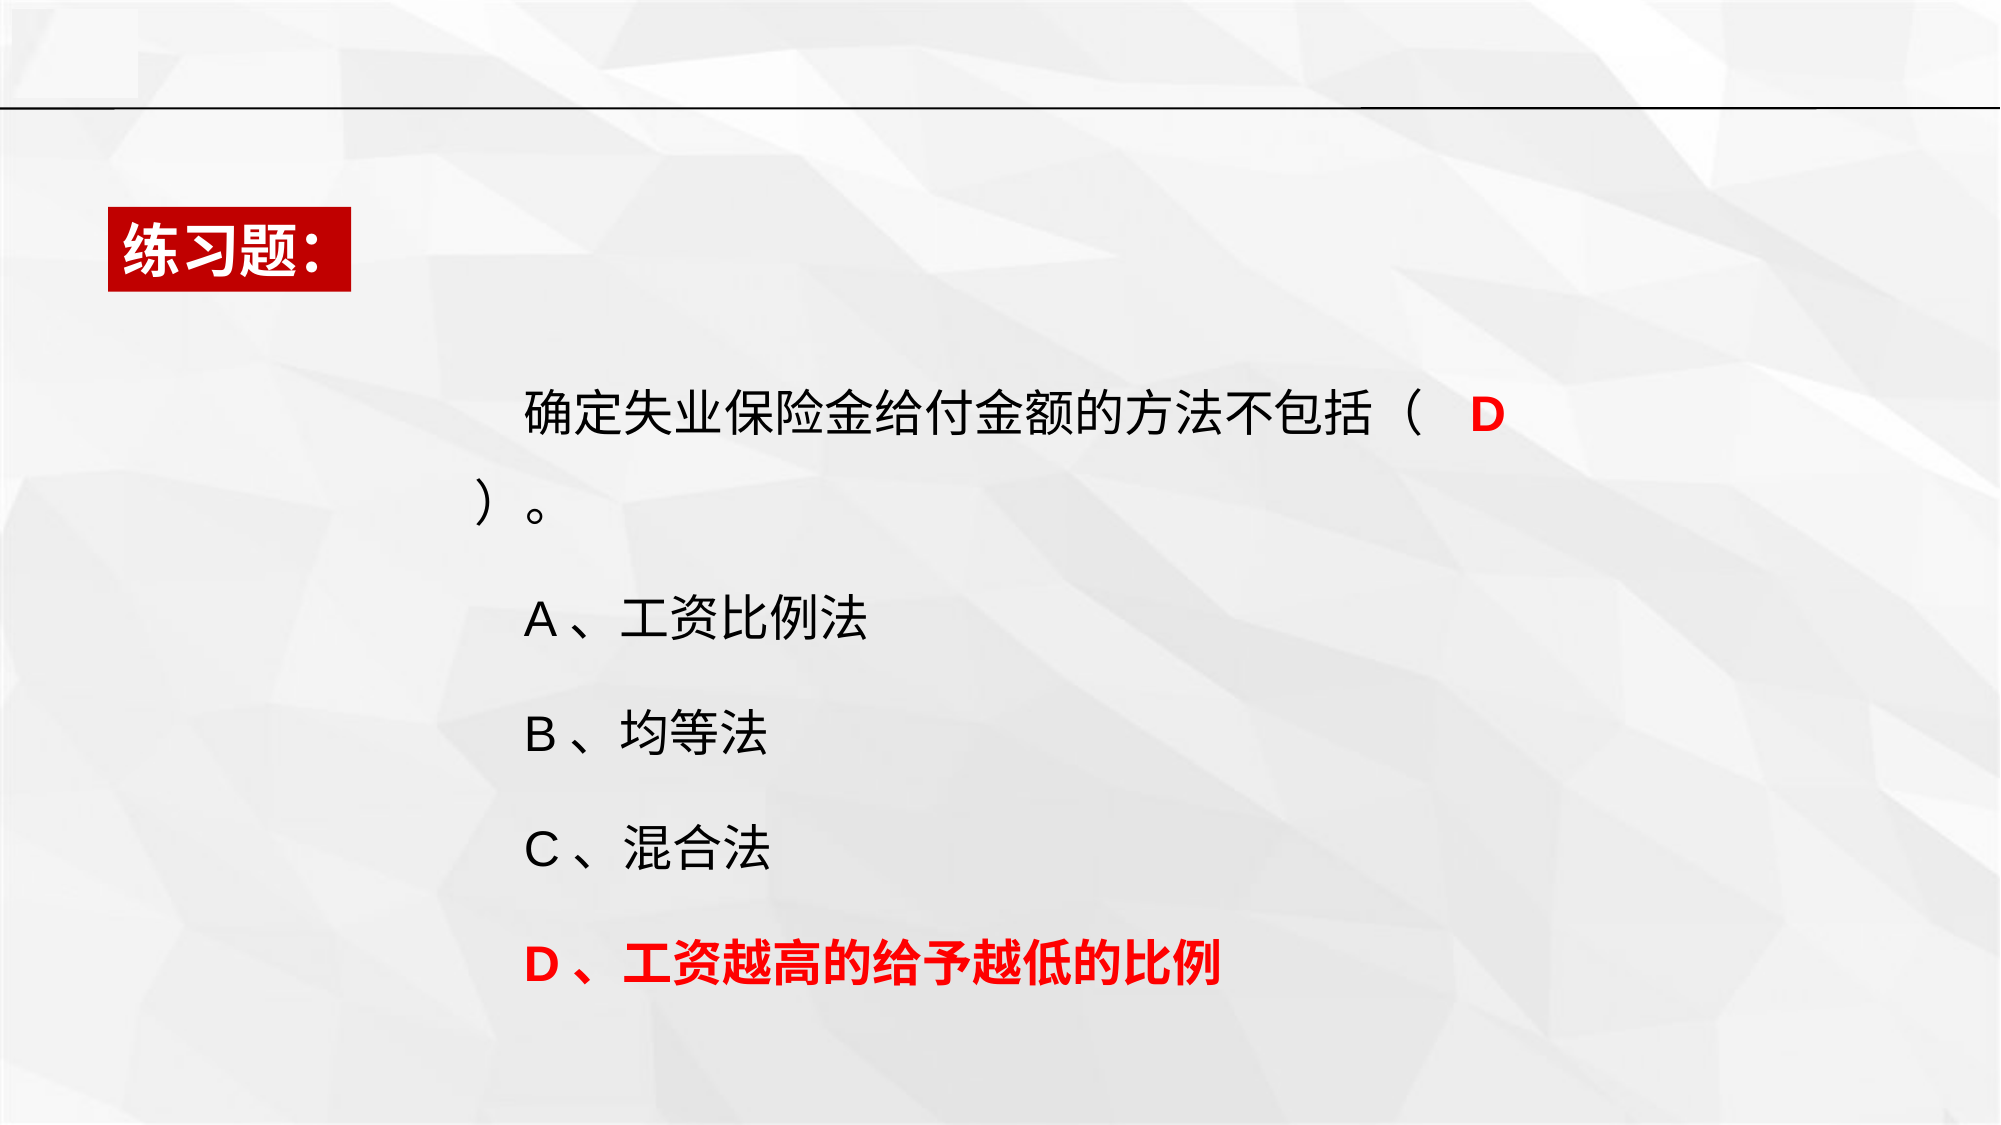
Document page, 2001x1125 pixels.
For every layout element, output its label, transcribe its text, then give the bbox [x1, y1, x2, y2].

subtitle 确定失业保险金给付金额的方法不包括（ D ）。 A、工资比例法 B、均等法 C、混合法 D、工资越高的给予越低的比例 [434, 331, 1645, 1012]
picture [4, 0, 154, 111]
text_box 练习题： [108, 206, 352, 292]
